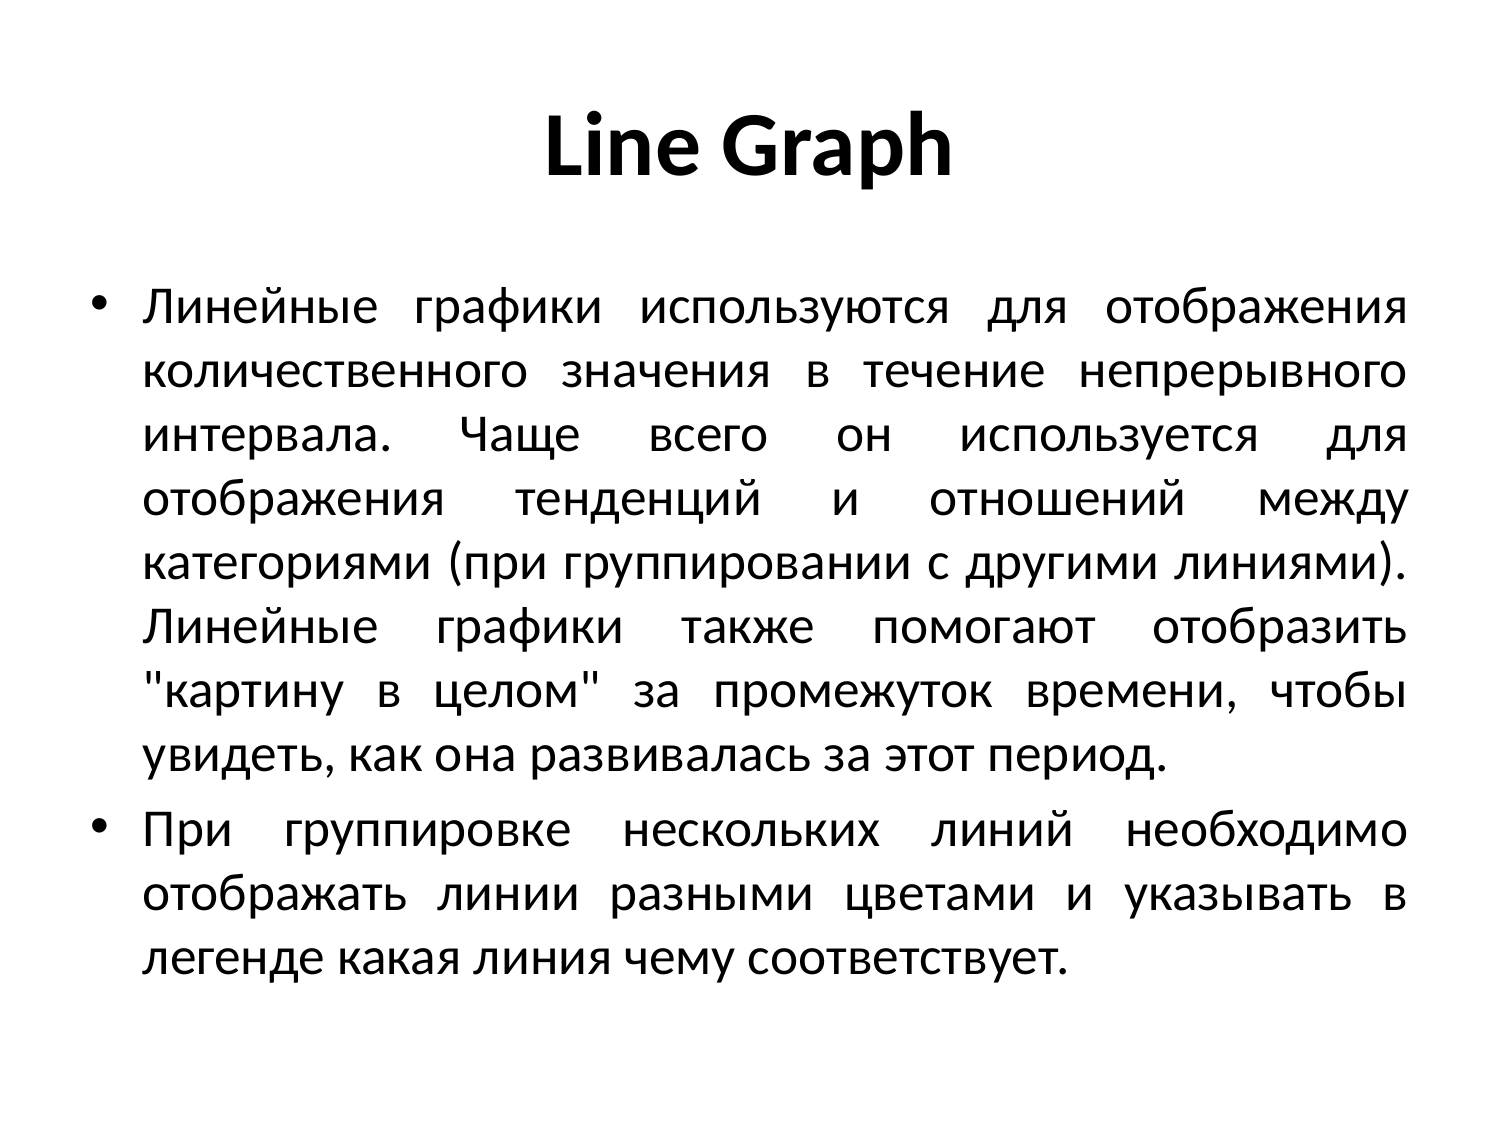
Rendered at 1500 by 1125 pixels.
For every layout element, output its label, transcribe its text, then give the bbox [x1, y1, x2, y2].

list Линейные графики используются для отображения количественного значения в течение непрерывного интервала. Чаще всего он используется для отображения тенденций и отношений между категориями (при группировании с другими линиями). Линейные графики также помогают отобразить "картину в целом" за промежуток времени, чтобы увидеть, как она развивалась за этот период. При группировке нескольких линий необходимо отображать линии разными цветами и указывать в легенде какая линия чему соответствует. [75, 262, 1425, 1005]
title Line Graph [75, 45, 1425, 233]
